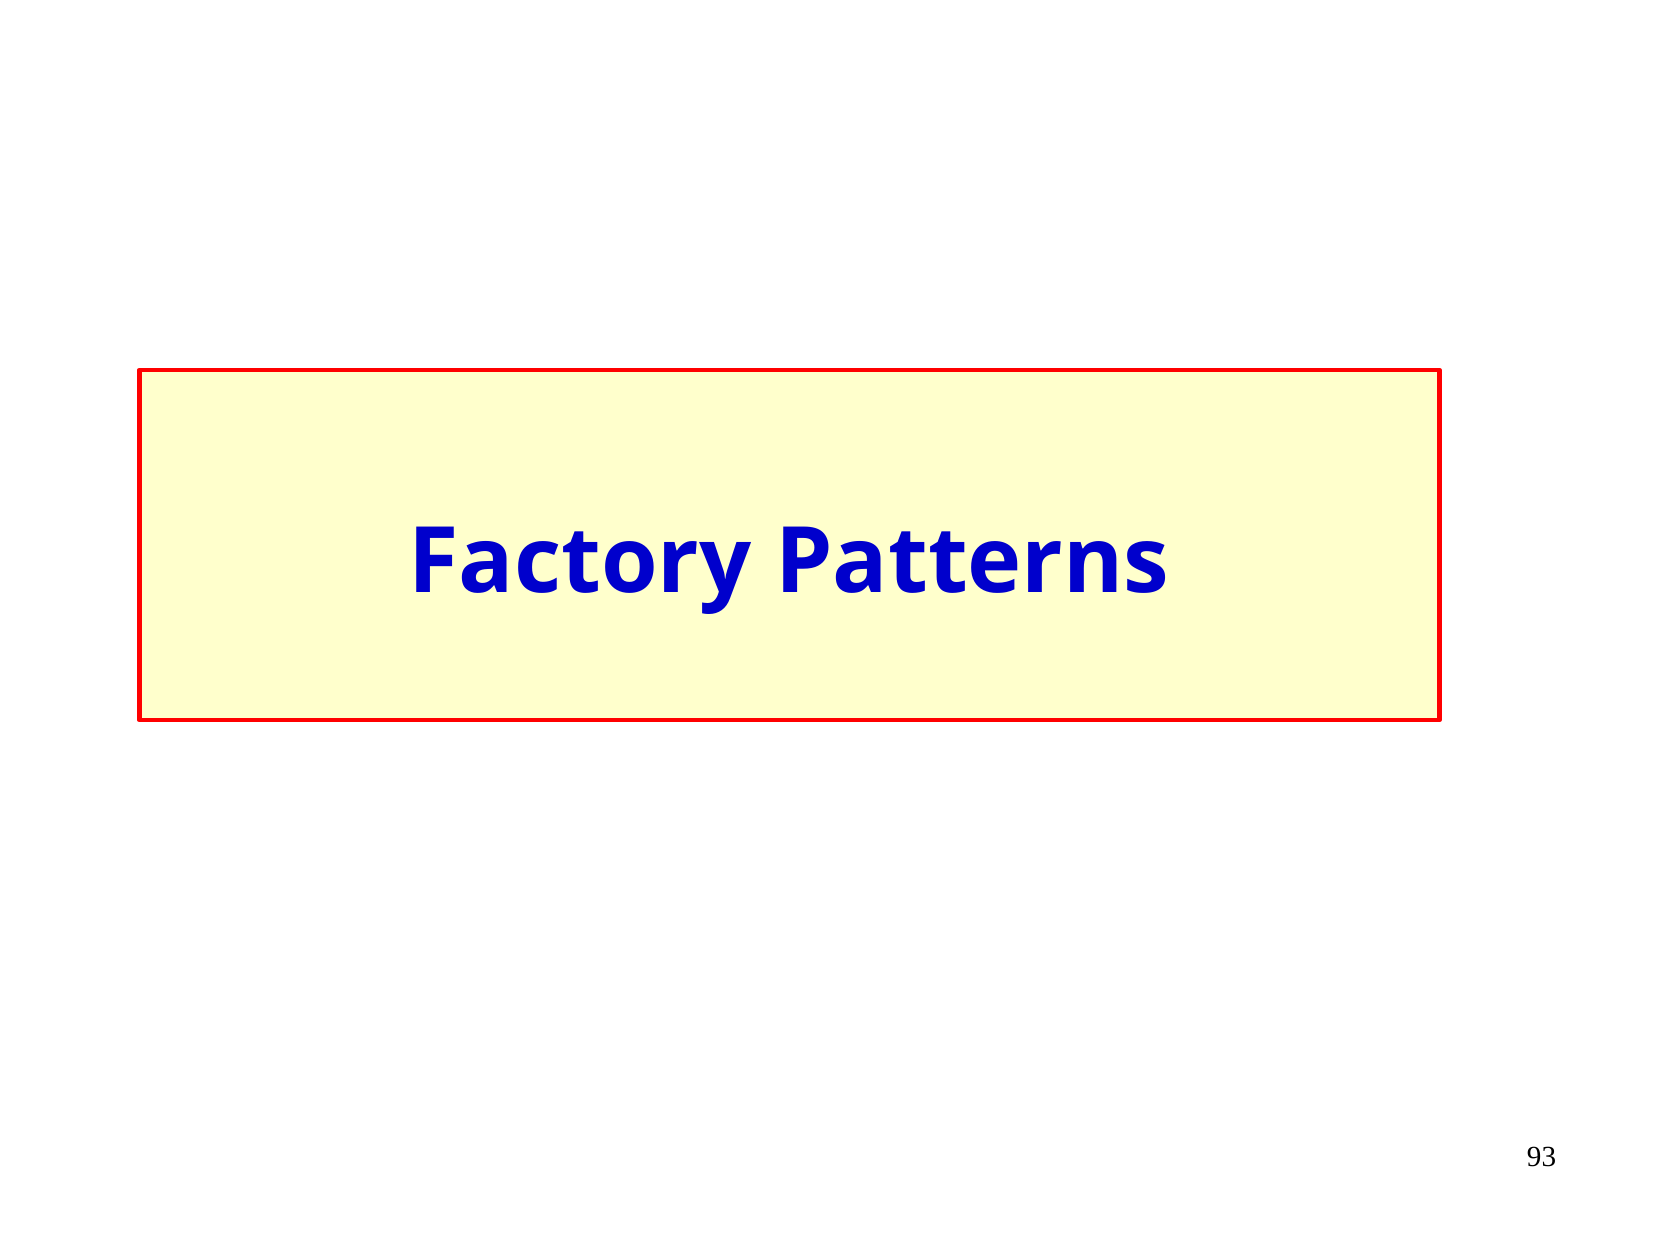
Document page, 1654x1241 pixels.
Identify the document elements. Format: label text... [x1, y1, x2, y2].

title Factory Patterns [139, 370, 1440, 721]
